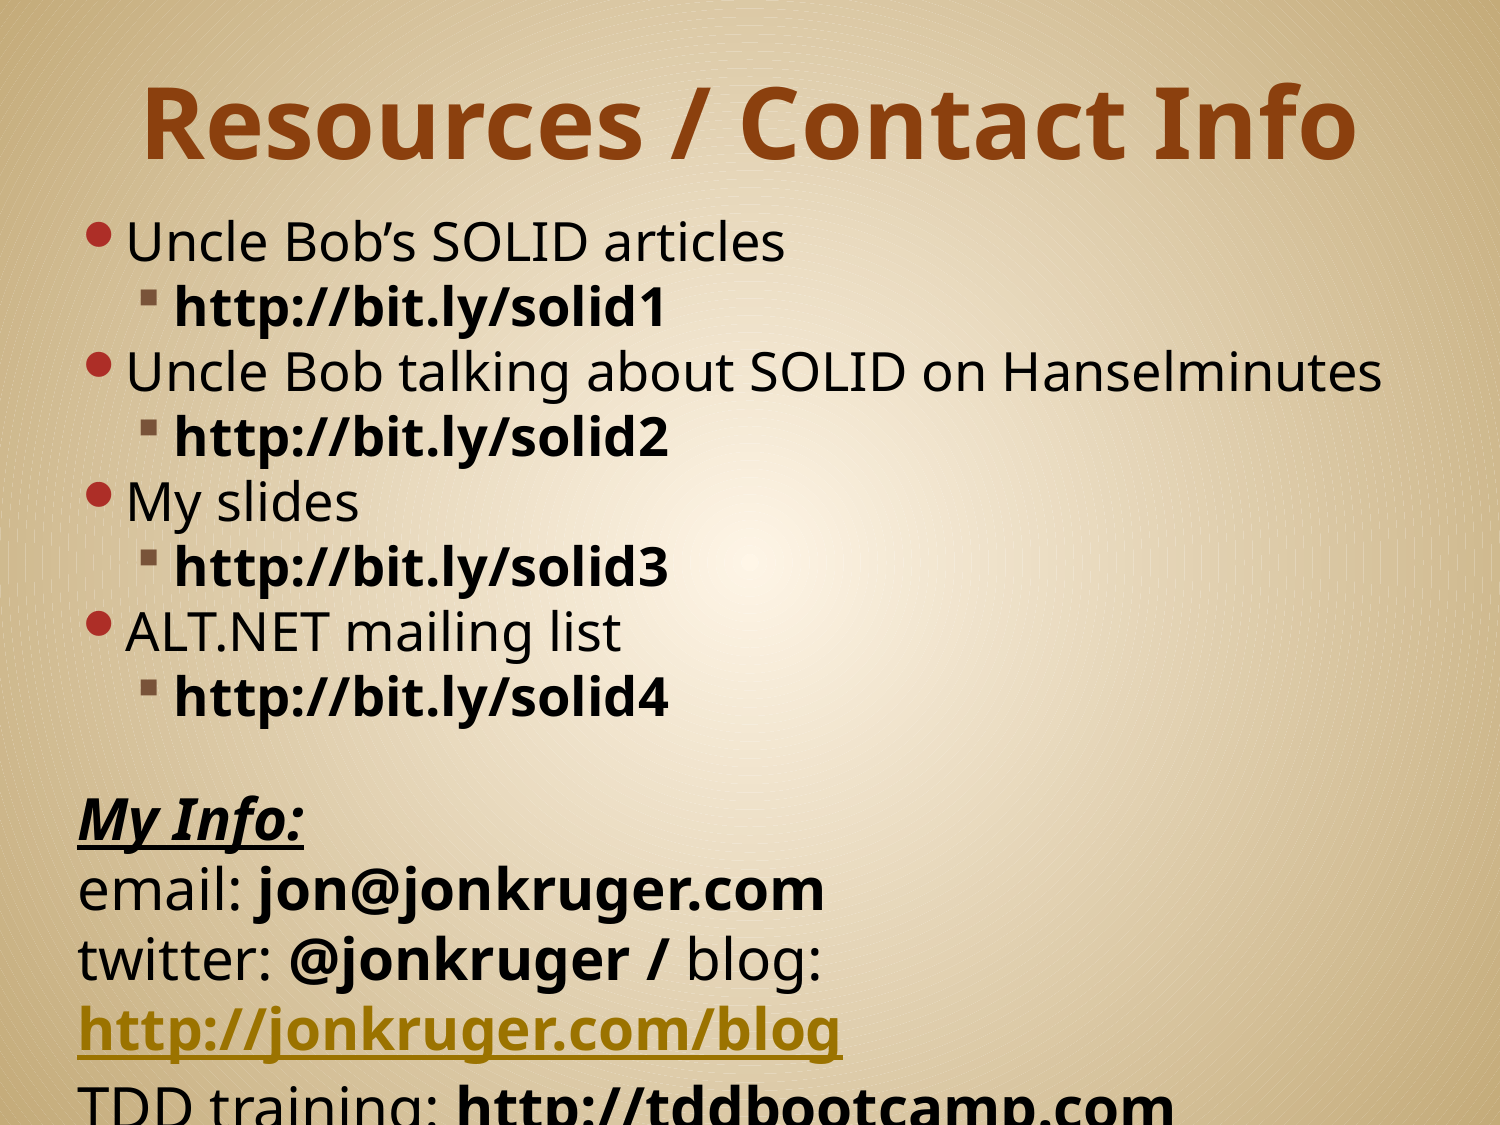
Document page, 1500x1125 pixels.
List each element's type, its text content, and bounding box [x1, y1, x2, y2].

list Uncle Bob’s SOLID articles http://bit.ly/solid1 Uncle Bob talking about SOLID on Hanselminutes http://bit.ly/solid2 My slides http://bit.ly/solid3 ALT.NET mailing list http://bit.ly/solid4 [75, 200, 1425, 750]
title Resources / Contact Info [75, 50, 1425, 188]
text_box My Info: email: jon@jonkruger.com twitter: @jonkruger / blog: http://jonkruger.com/blog TDD training: http://tddbootcamp.com [62, 774, 1450, 1125]
